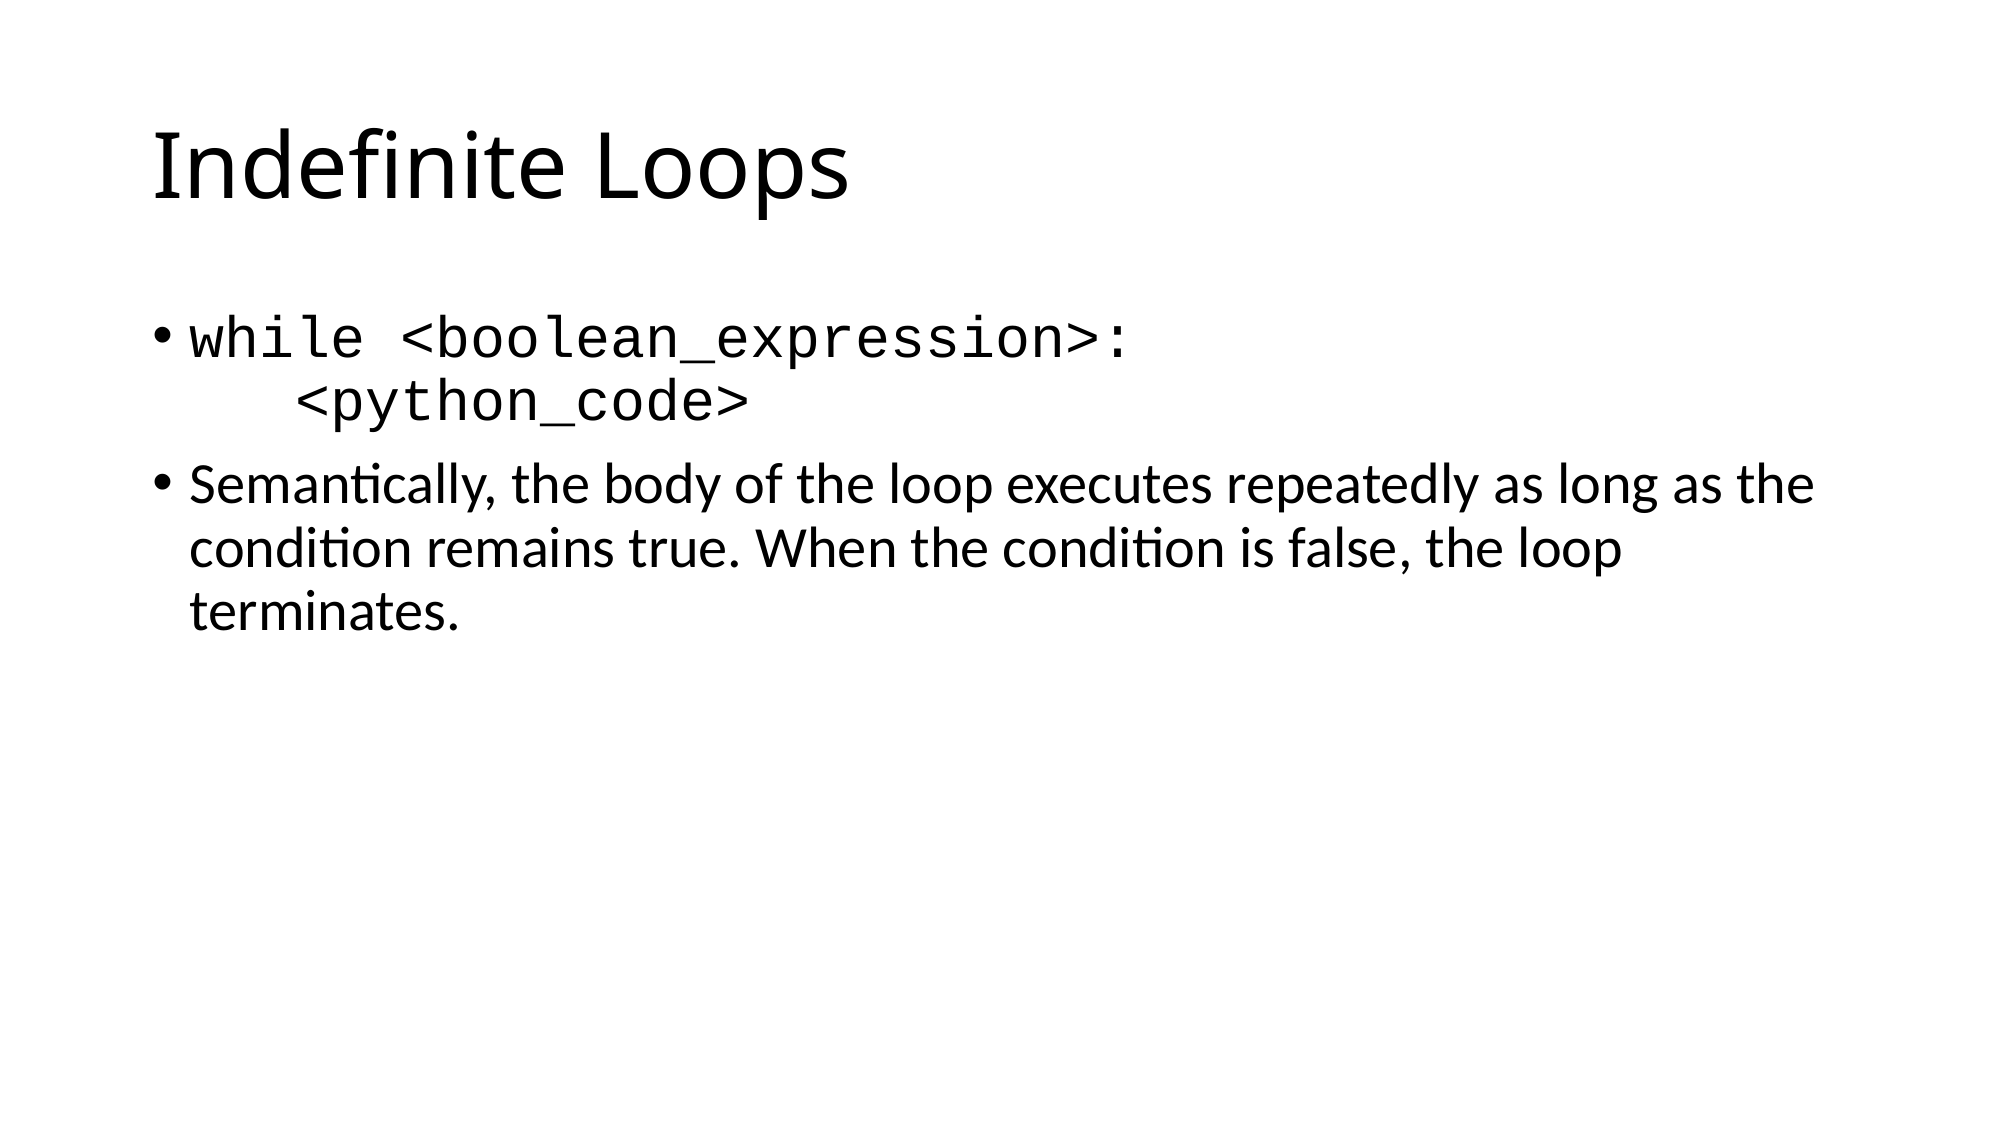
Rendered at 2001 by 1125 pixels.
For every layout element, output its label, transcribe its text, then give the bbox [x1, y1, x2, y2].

list while <boolean_expression>: <python_code> Semantically, the body of the loop executes repeatedly as long as the condition remains true. When the condition is false, the loop terminates. [137, 299, 1863, 1014]
title Indefinite Loops [137, 59, 1863, 278]
